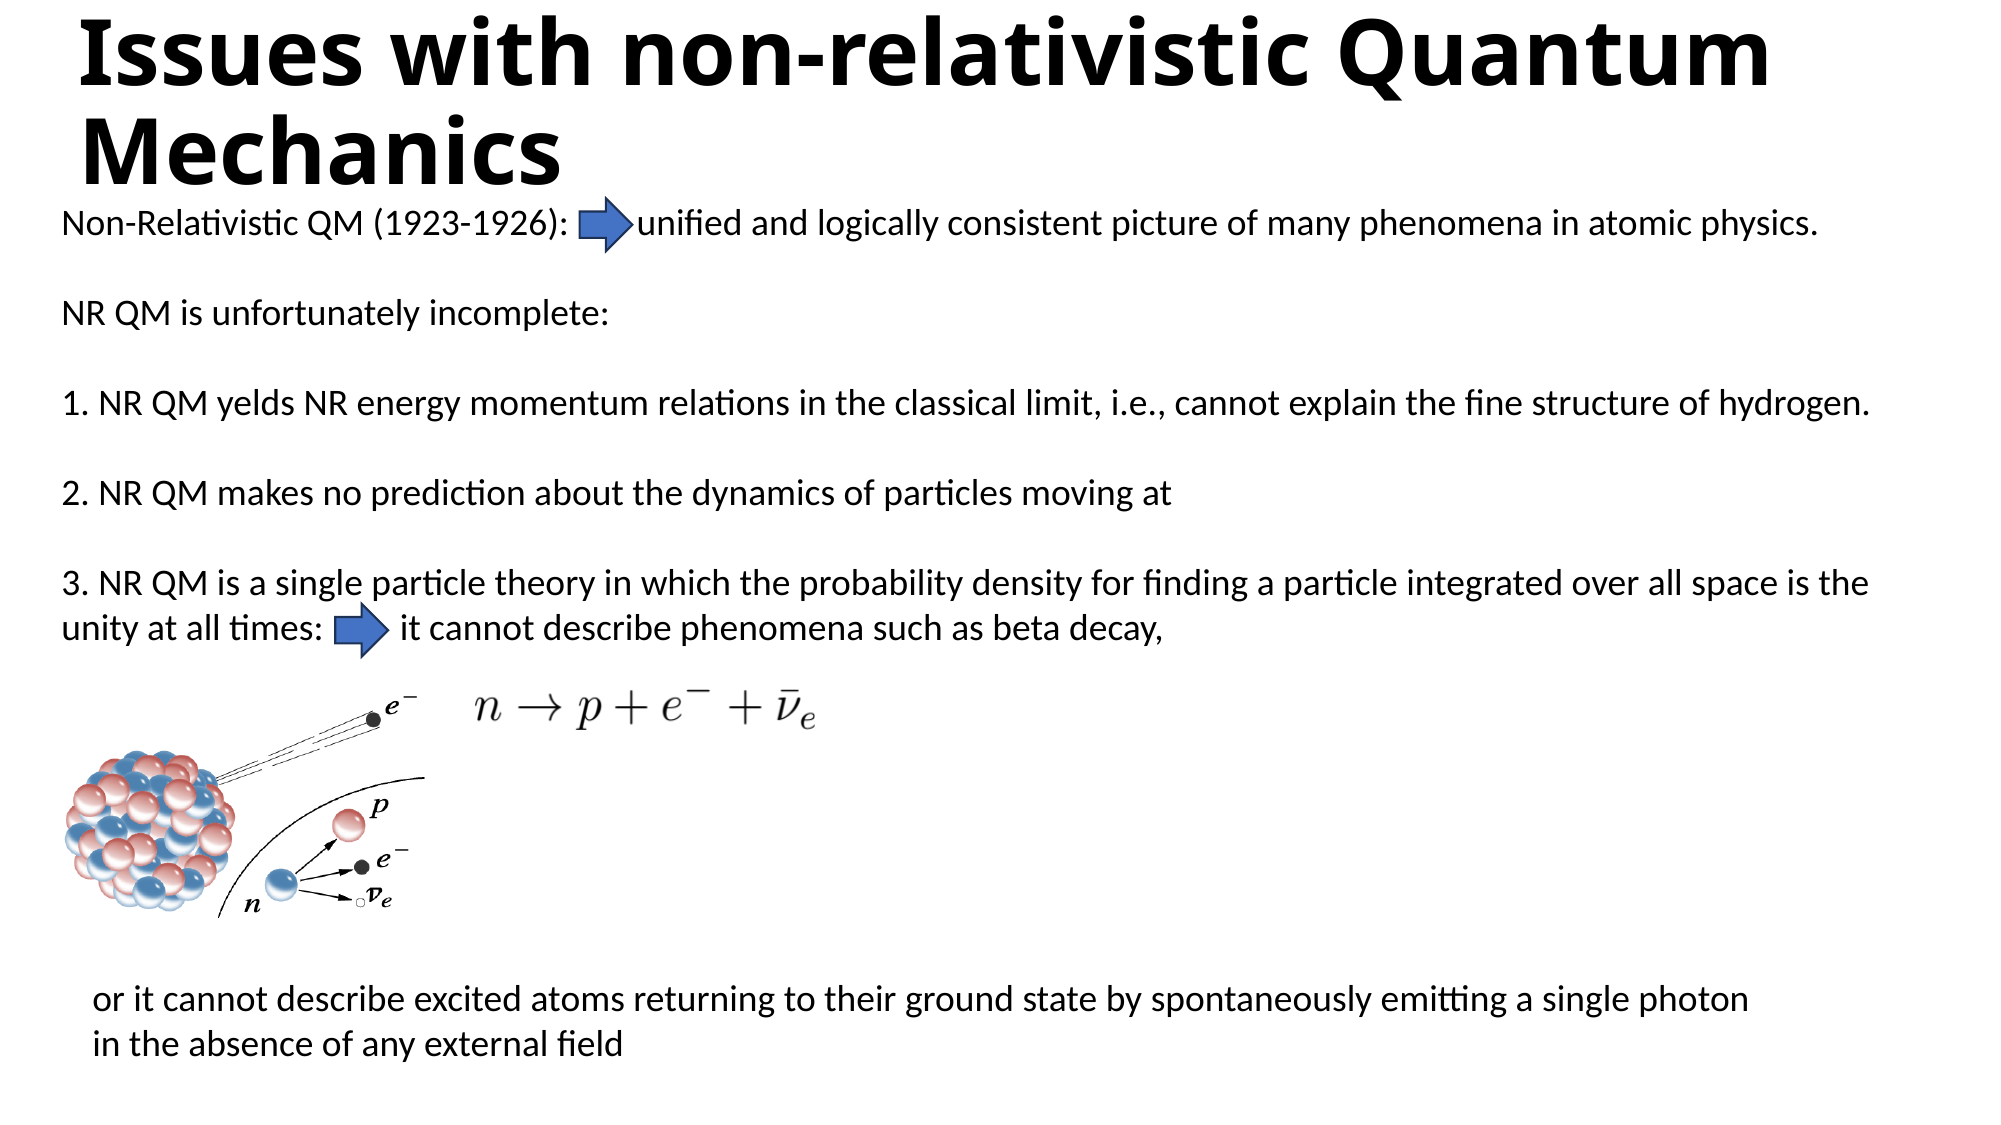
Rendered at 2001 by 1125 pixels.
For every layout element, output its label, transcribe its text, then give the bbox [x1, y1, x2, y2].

picture [474, 689, 815, 730]
text_box or it cannot describe excited atoms returning to their ground state by spontaneously emitting a single photon in the absence of any external field [77, 966, 1776, 1072]
text_box [334, 601, 390, 660]
text_box [578, 195, 634, 254]
title Issues with non-relativistic Quantum Mechanics [64, 0, 1936, 212]
picture [63, 674, 440, 951]
